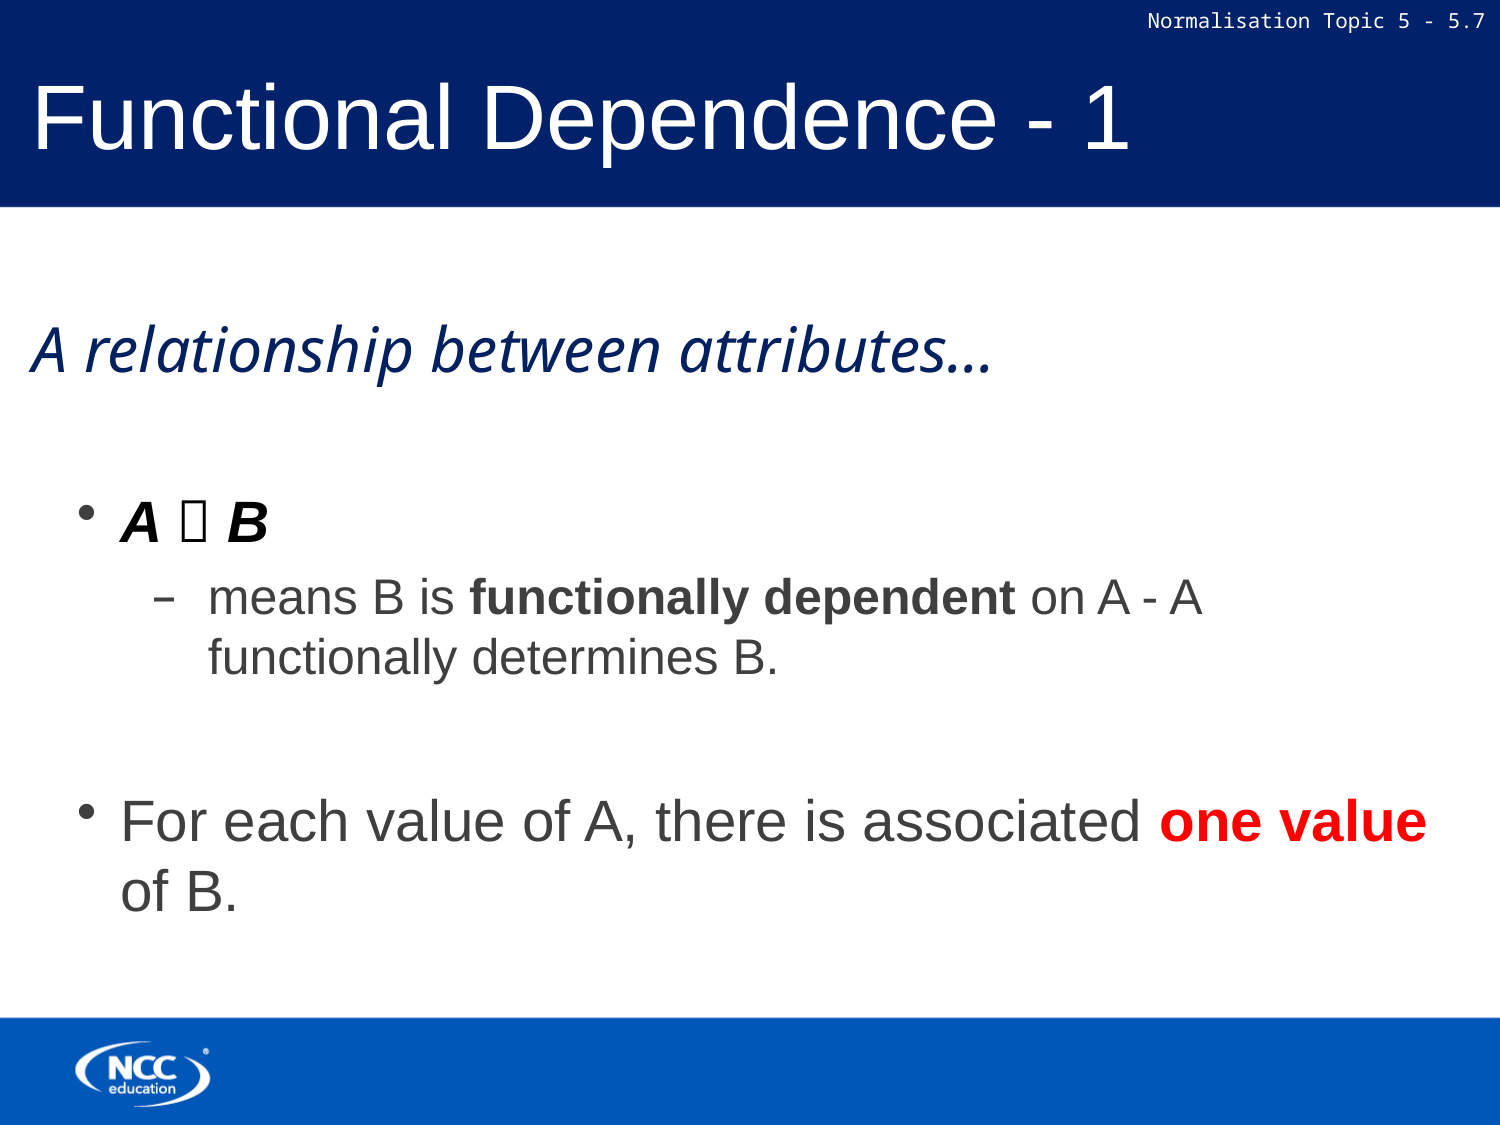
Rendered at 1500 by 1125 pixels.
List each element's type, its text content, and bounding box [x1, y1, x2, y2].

picture [0, 0, 1500, 1125]
list A relationship between attributes... A  B means B is functionally dependent on A - A functionally determines B. For each value of A, there is associated one value of B. [17, 302, 1471, 1012]
title Functional Dependence - 1 [16, 19, 1459, 207]
